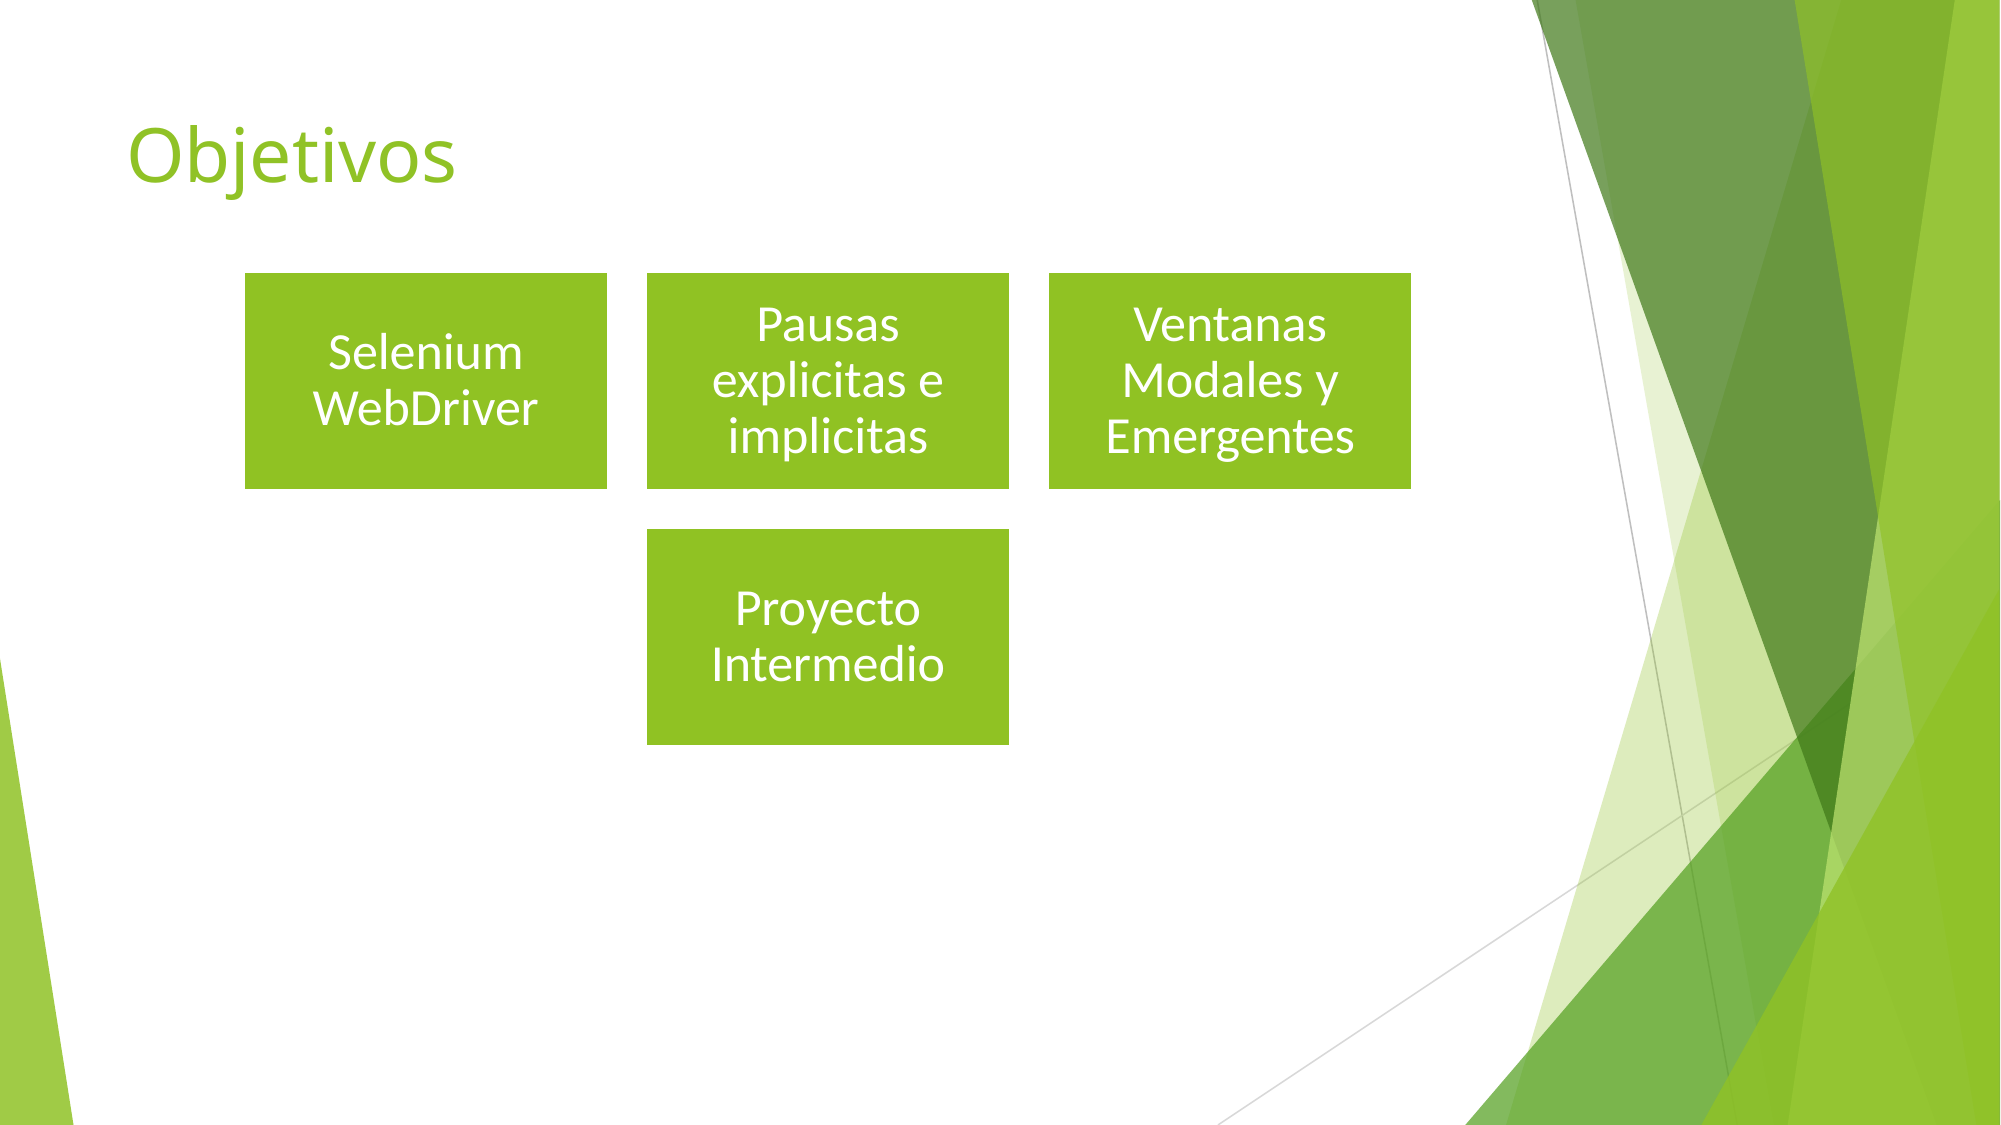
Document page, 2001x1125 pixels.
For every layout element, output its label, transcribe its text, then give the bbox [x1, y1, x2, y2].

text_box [242, 270, 1414, 747]
title Objetivos [111, 99, 1522, 317]
